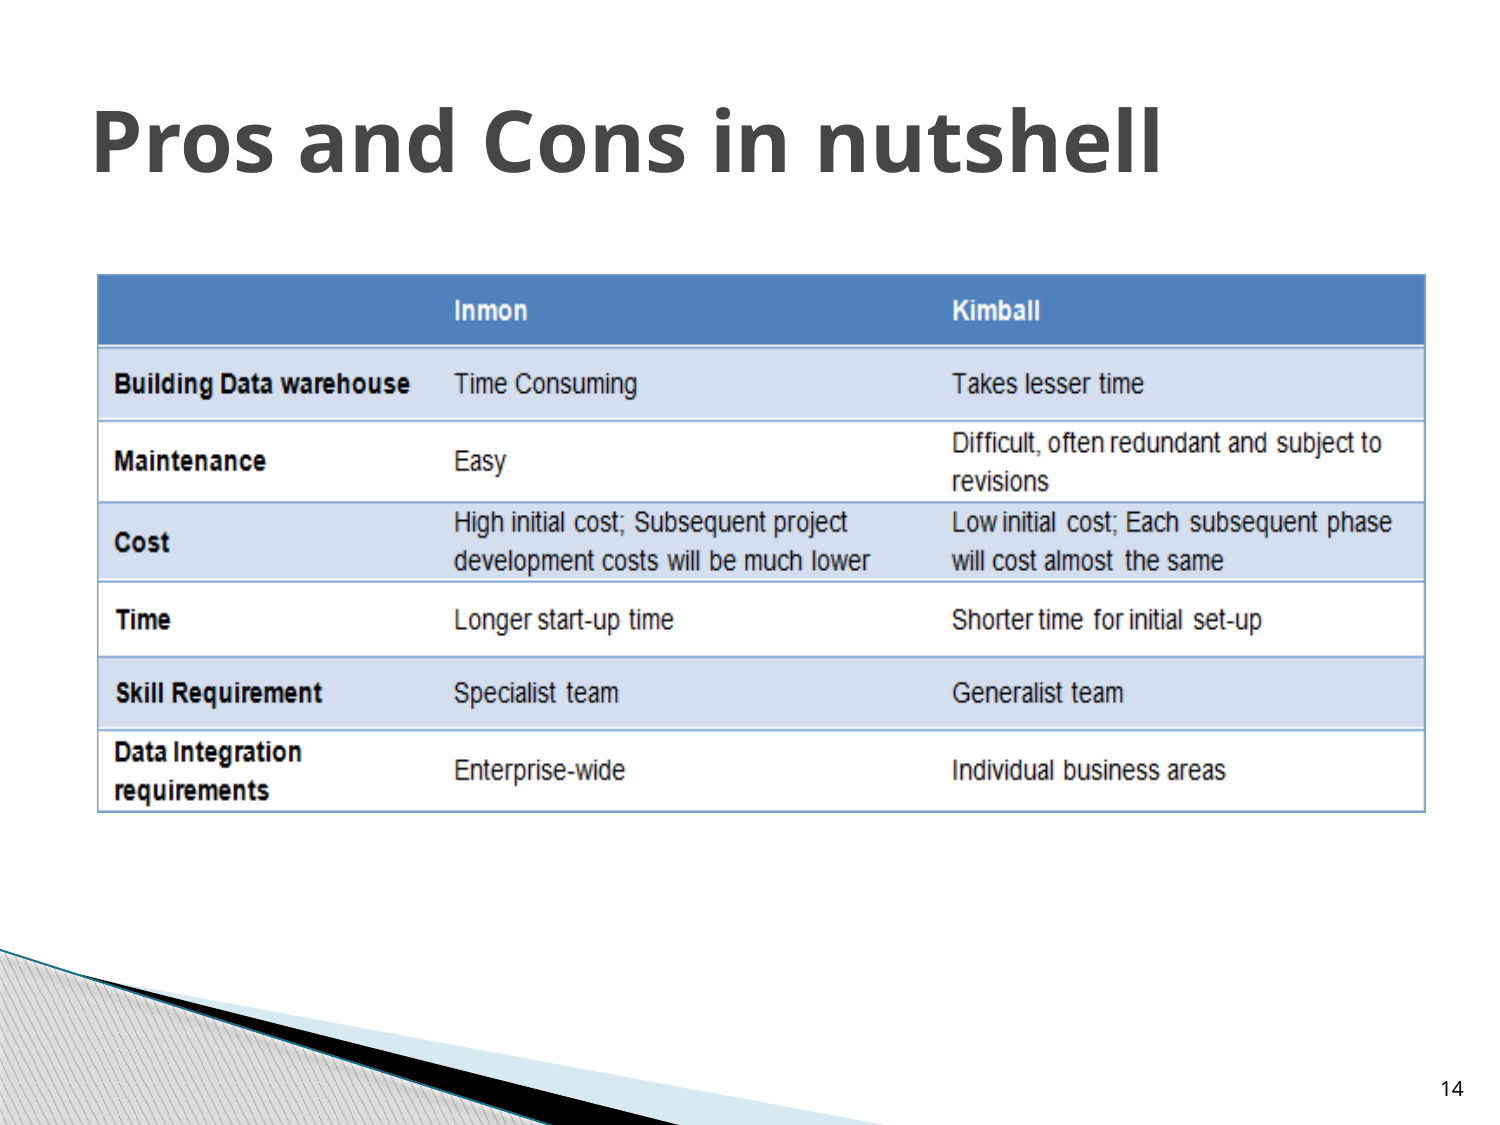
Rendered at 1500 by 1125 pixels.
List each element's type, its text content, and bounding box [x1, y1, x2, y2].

picture [97, 274, 1426, 813]
slide_number 14 [1418, 1051, 1479, 1112]
title Pros and Cons in nutshell [75, 45, 1425, 233]
